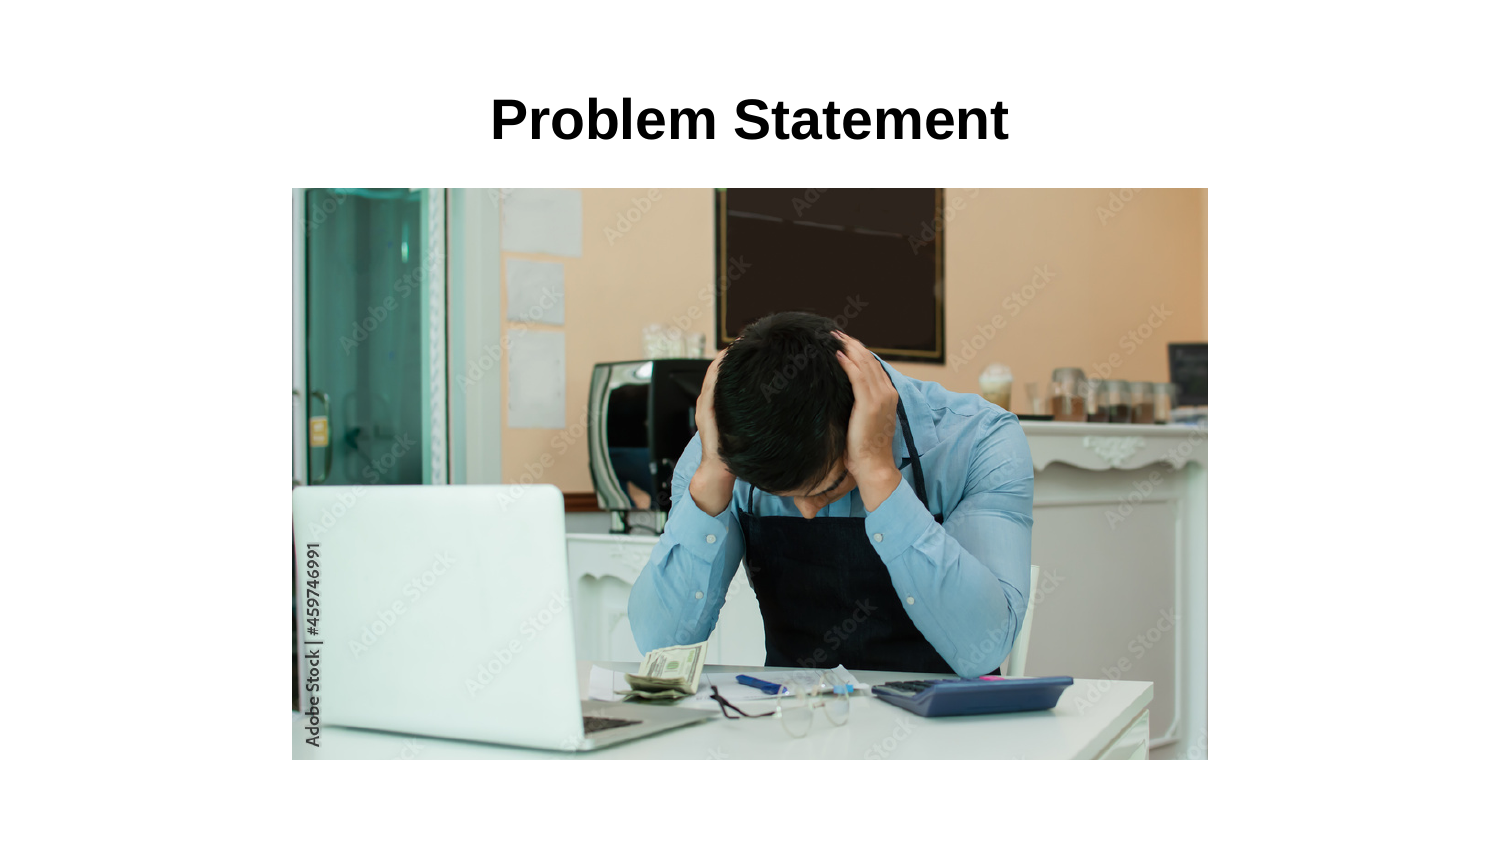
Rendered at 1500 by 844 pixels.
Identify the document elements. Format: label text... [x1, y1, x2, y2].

title Problem Statement [51, 72, 1449, 167]
picture [292, 188, 1208, 761]
